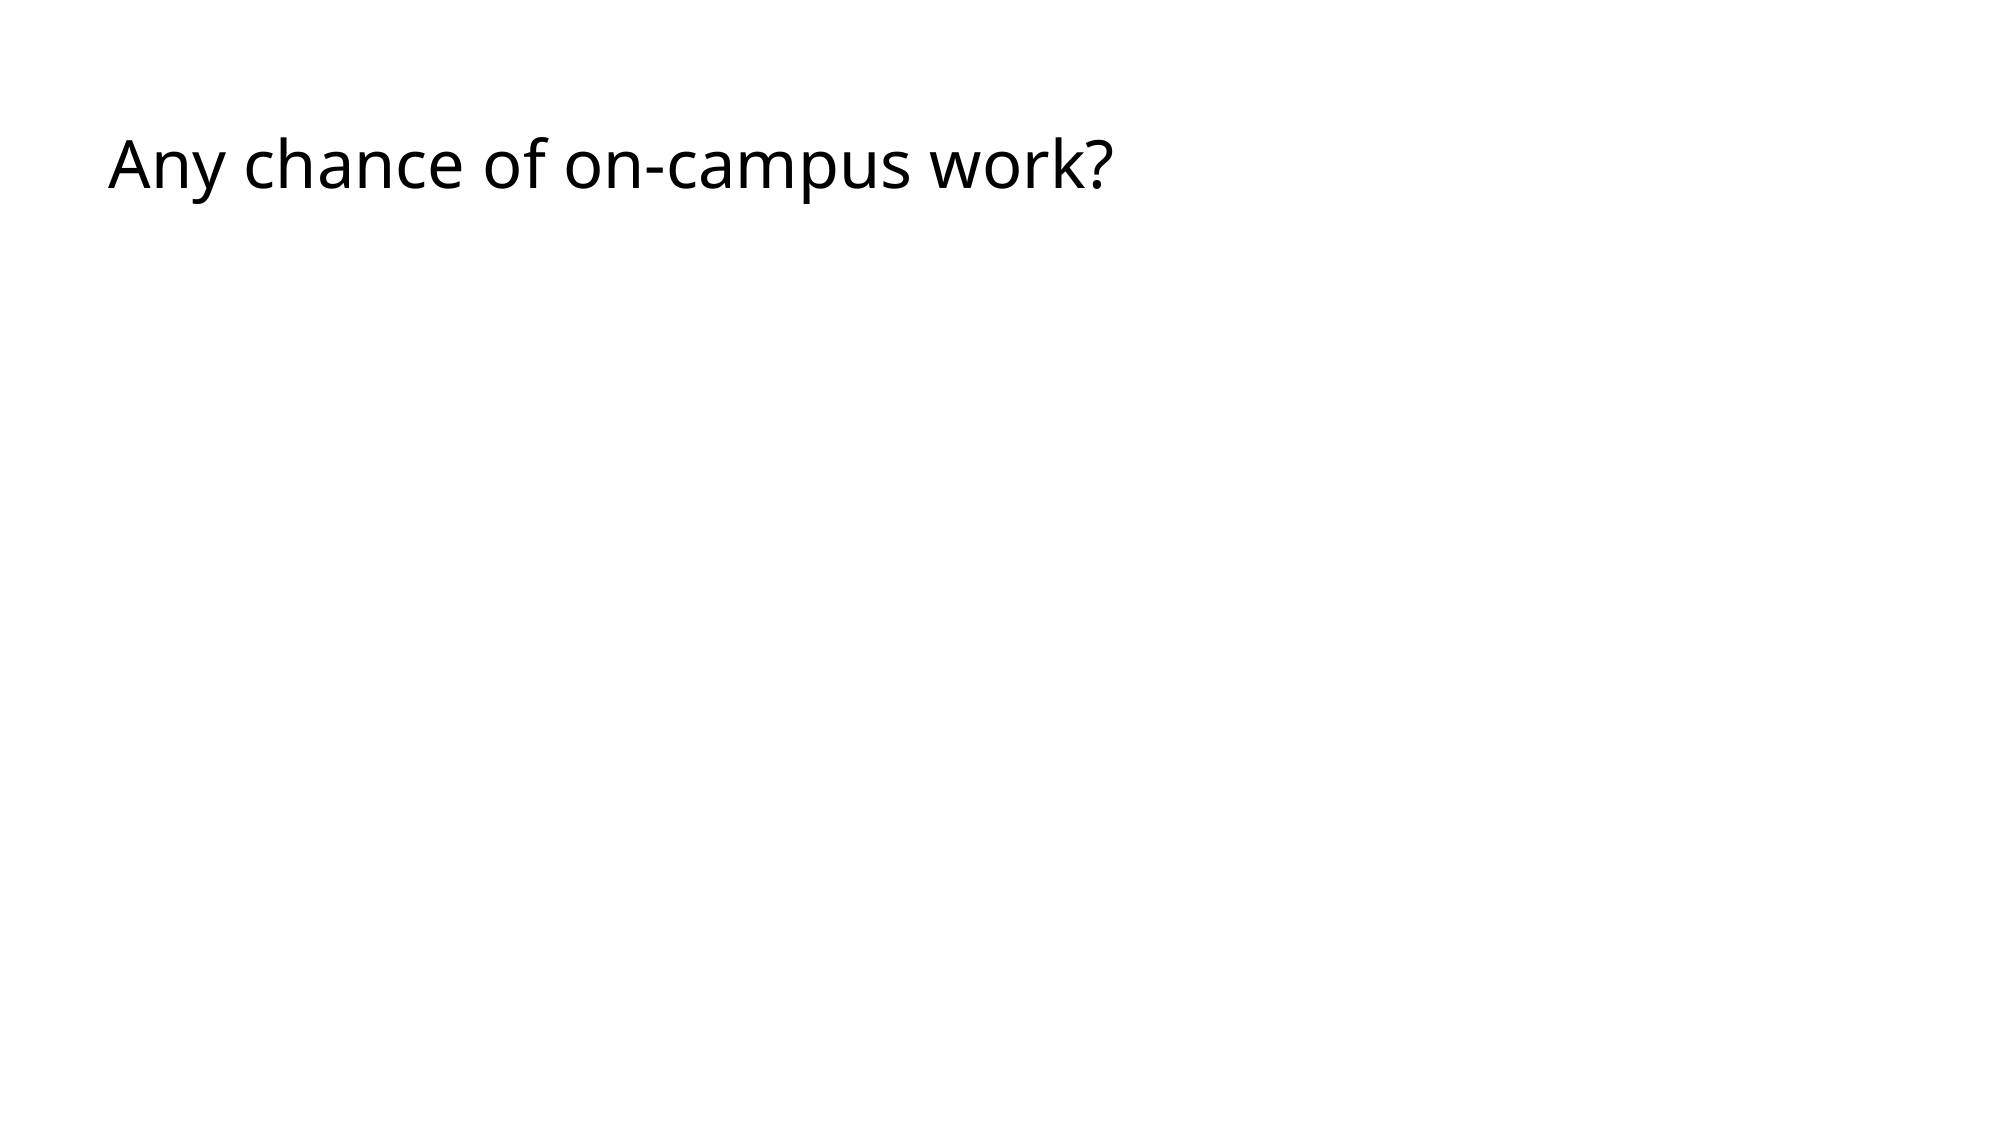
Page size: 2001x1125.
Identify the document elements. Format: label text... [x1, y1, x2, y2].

title Any chance of on-campus work? [93, 90, 1780, 244]
